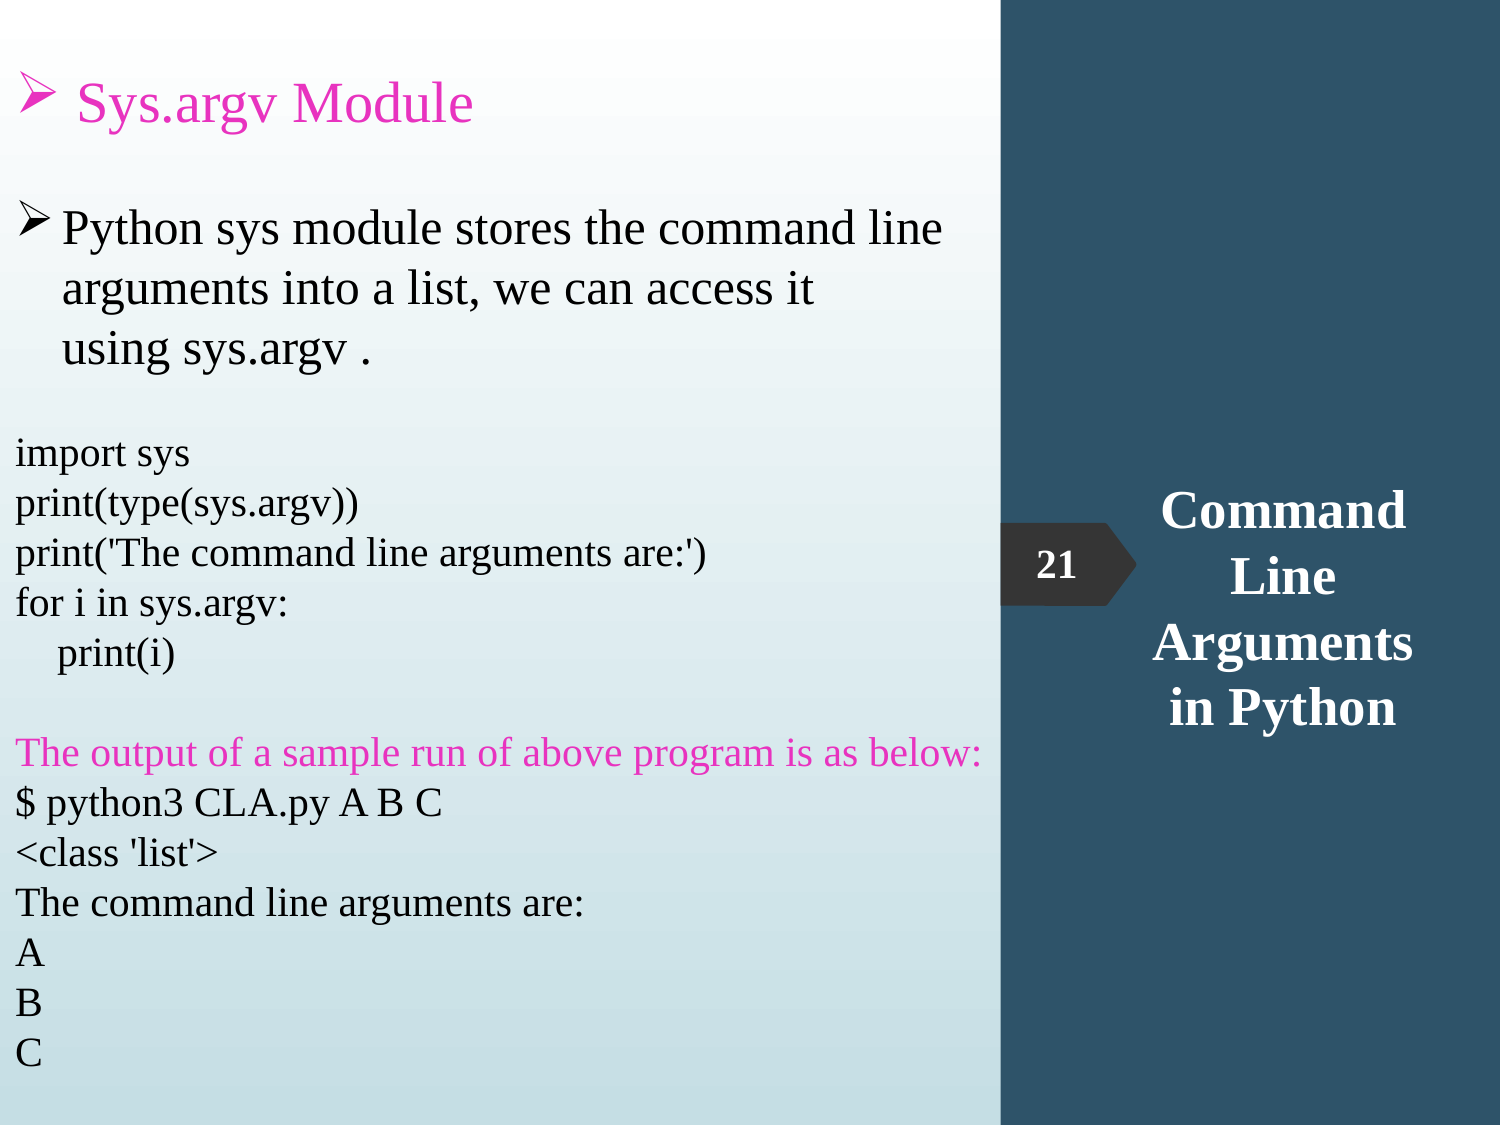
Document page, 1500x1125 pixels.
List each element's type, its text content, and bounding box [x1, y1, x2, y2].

title Command Line Arguments in Python [1136, 466, 1430, 747]
text_box [1001, 0, 1500, 1125]
text_box [1001, 522, 1137, 606]
list [0, 0, 1001, 1125]
slide_number 21 [1005, 535, 1102, 596]
text_box Sys.argv Module Python sys module stores the command line arguments into a list, we can access it using sys.argv . import sys print(type(sys.argv)) print('The command line arguments are:') for i in sys.argv: print(i) The output of a sample run of above program is as below: $ python3 CLA.py A B C <class 'list'> The command line arguments are: A B C [0, 11, 1000, 1082]
